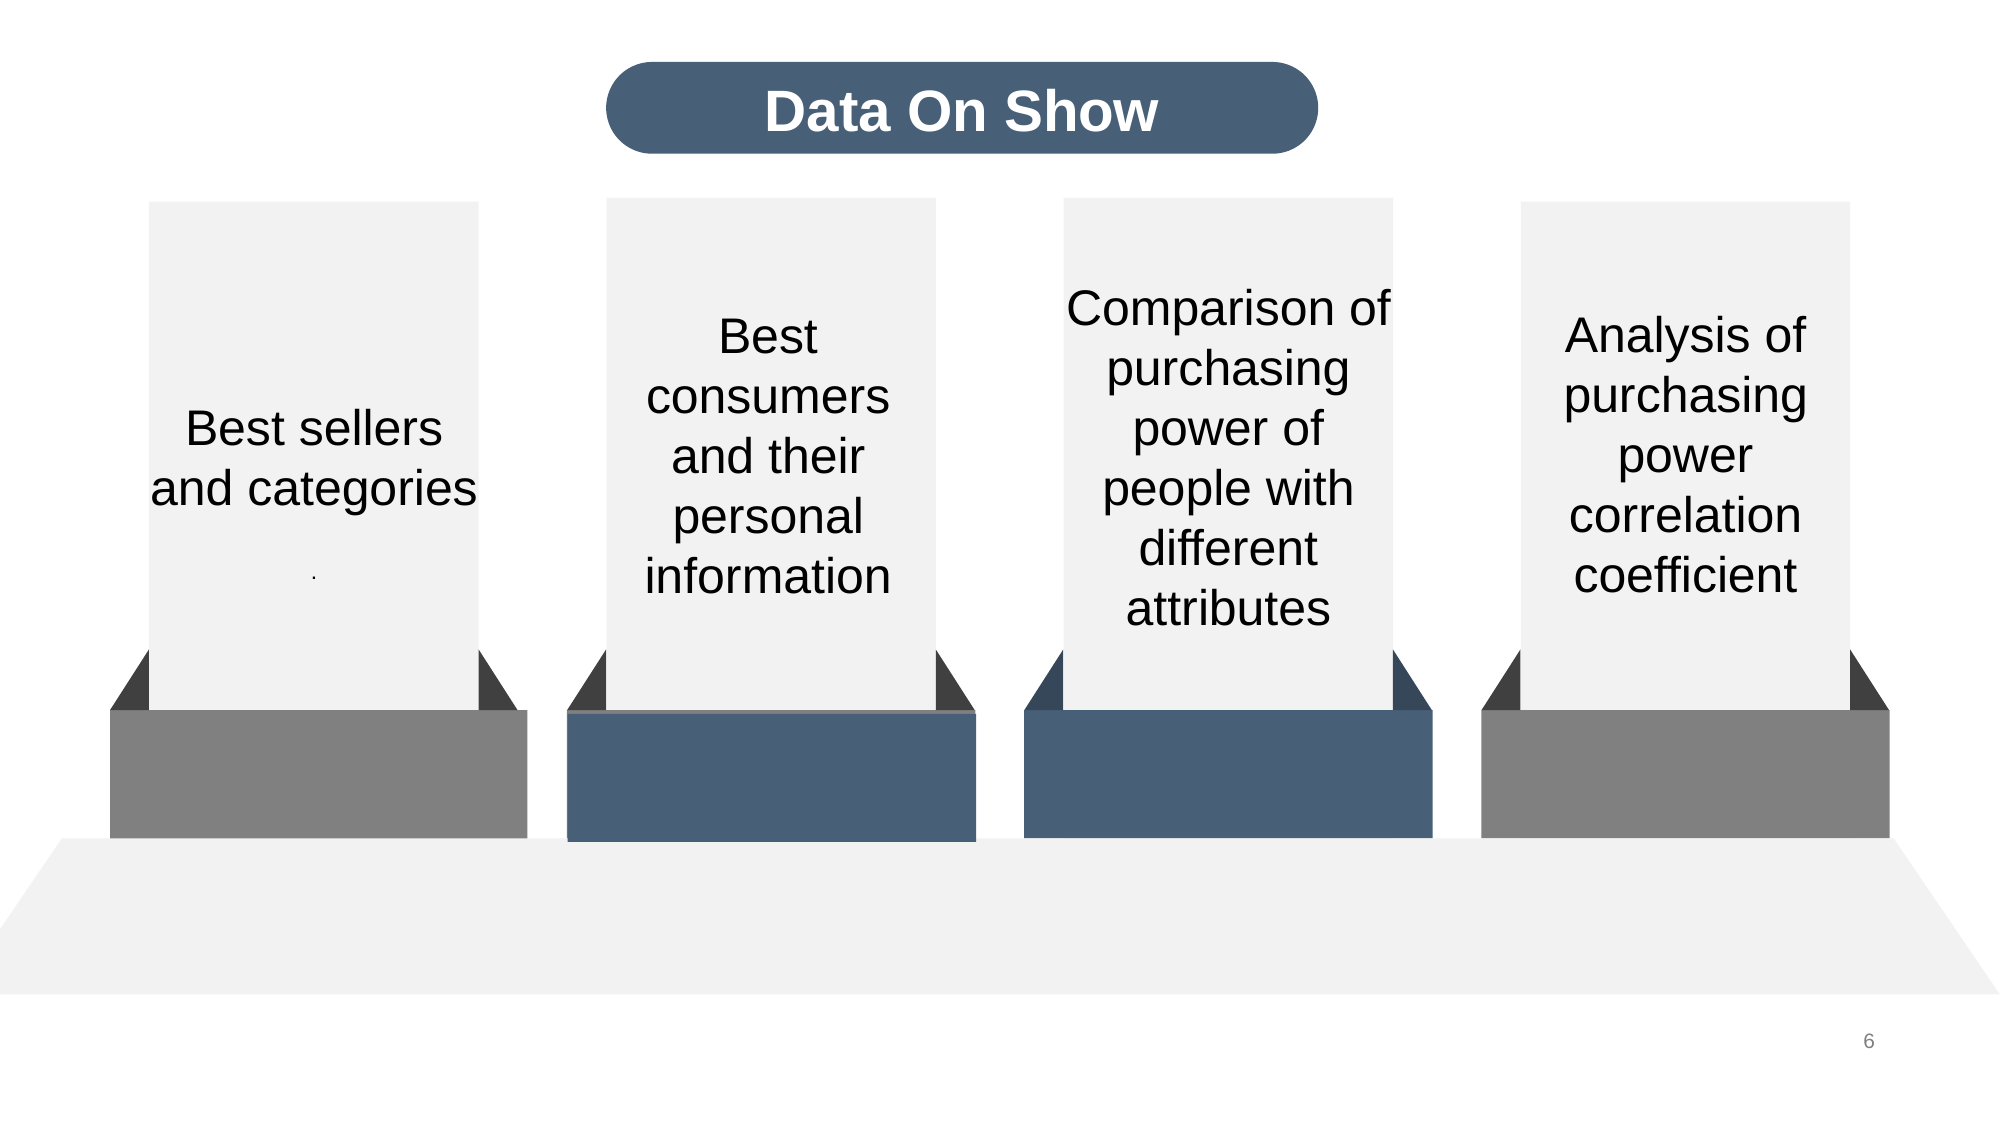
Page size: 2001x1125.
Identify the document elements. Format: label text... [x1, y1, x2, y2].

slide_number 6 [1412, 1023, 1890, 1058]
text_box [0, 197, 2000, 995]
text_box Data On Show [606, 61, 1319, 154]
